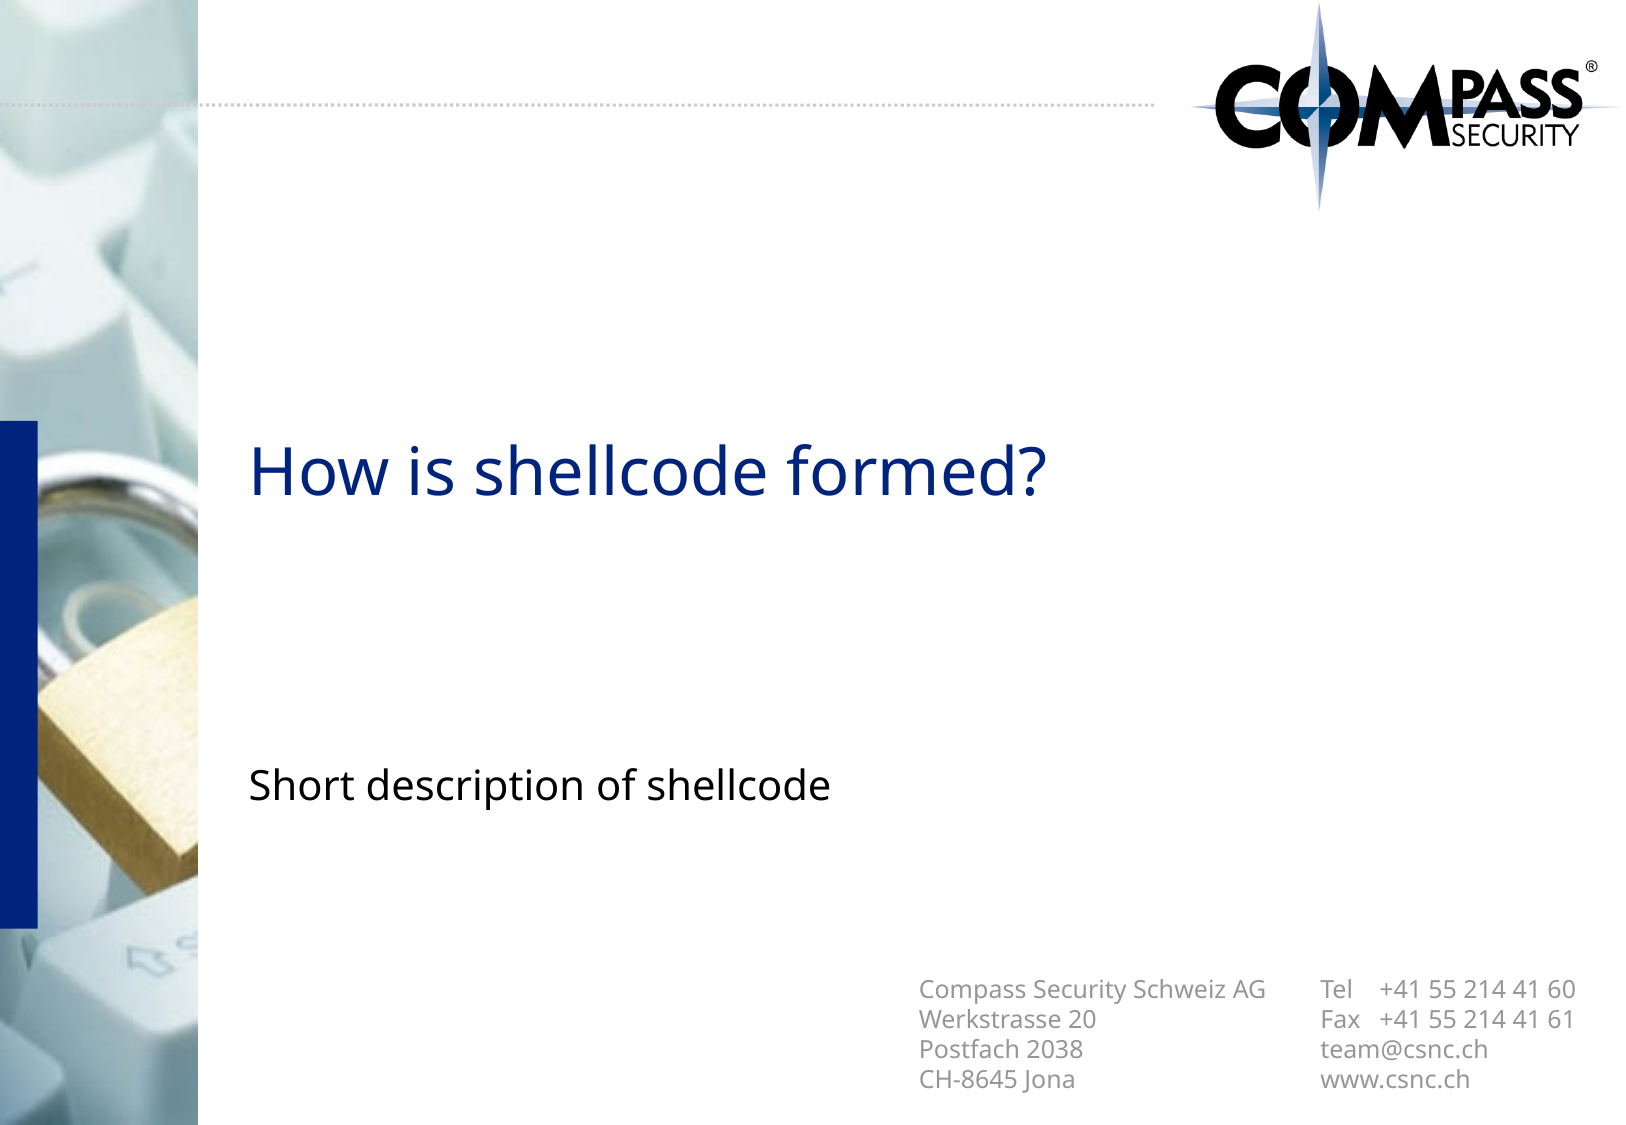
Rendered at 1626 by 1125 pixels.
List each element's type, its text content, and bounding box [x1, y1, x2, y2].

subtitle Short description of shellcode [233, 751, 1332, 949]
picture [0, 0, 198, 1125]
title How is shellcode formed? [233, 420, 1332, 685]
picture [1192, 1, 1624, 212]
